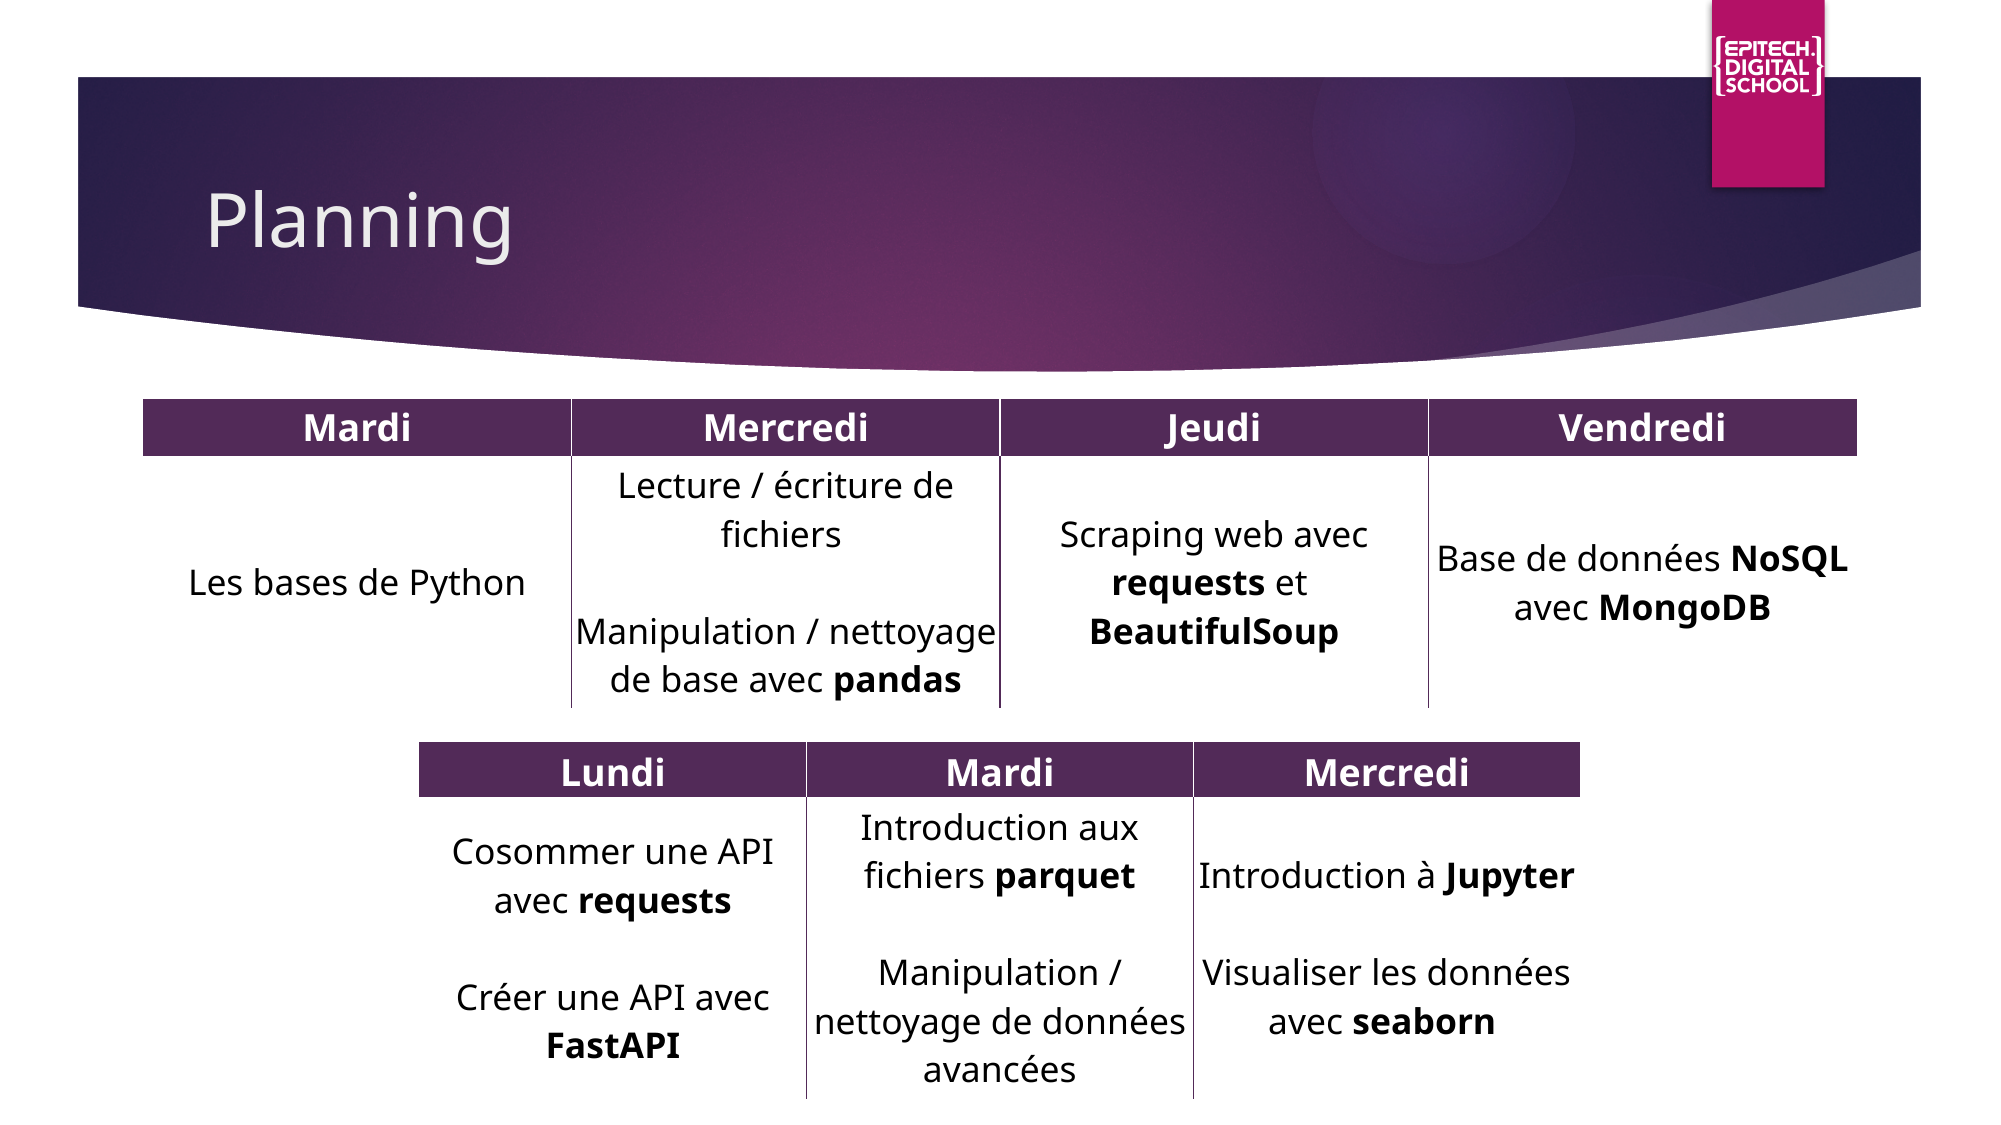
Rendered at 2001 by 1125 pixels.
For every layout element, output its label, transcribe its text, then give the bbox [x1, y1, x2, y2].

table_header Mercredi [572, 399, 999, 456]
table_header Jeudi [1001, 399, 1428, 456]
table_header Mardi [143, 399, 571, 456]
table_header Vendredi [1429, 399, 1857, 456]
table_cell Lecture / écriture de fichiers Manipulation / nettoyage de base avec pandas [572, 456, 999, 708]
picture [1711, 35, 1825, 97]
table_cell Base de données NoSQL avec MongoDB [1429, 456, 1857, 708]
title Planning [189, 159, 1627, 276]
table_cell Introduction à Jupyter Visualiser les données avec seaborn [1194, 797, 1580, 1099]
table_cell Cosommer une API avec requests Créer une API avec FastAPI [419, 797, 806, 1099]
table_cell Les bases de Python [143, 456, 571, 708]
table_cell Introduction aux fichiers parquet Manipulation / nettoyage de données avancées [807, 797, 1193, 1099]
table_cell Scraping web avec requests et BeautifulSoup [1001, 456, 1428, 708]
table_header Mercredi [1194, 742, 1580, 797]
table_header Mardi [807, 742, 1193, 797]
table_header Lundi [419, 742, 806, 797]
